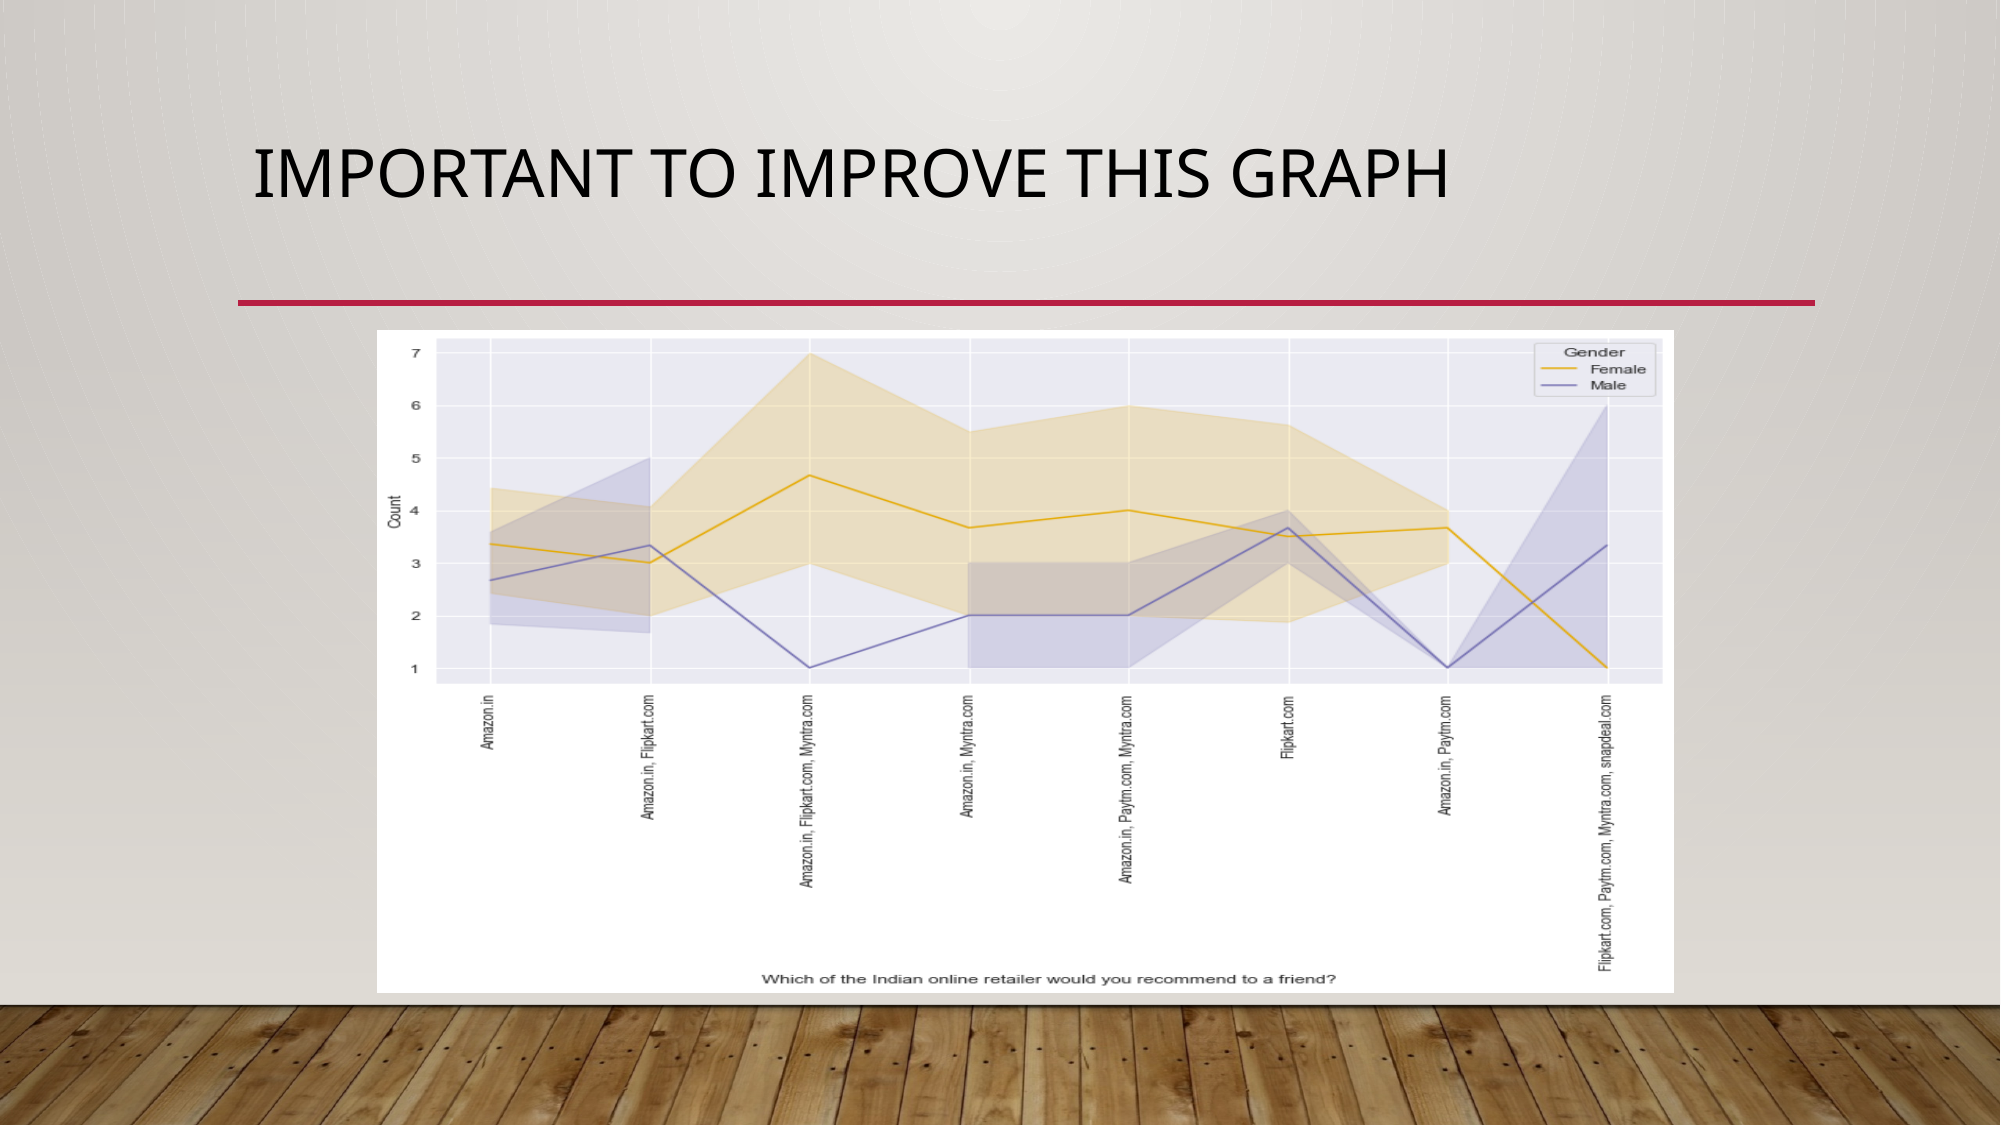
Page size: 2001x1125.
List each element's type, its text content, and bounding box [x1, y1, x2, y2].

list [377, 330, 1675, 994]
title Important to improve this graph [238, 131, 1814, 305]
picture [0, 1005, 2000, 1125]
